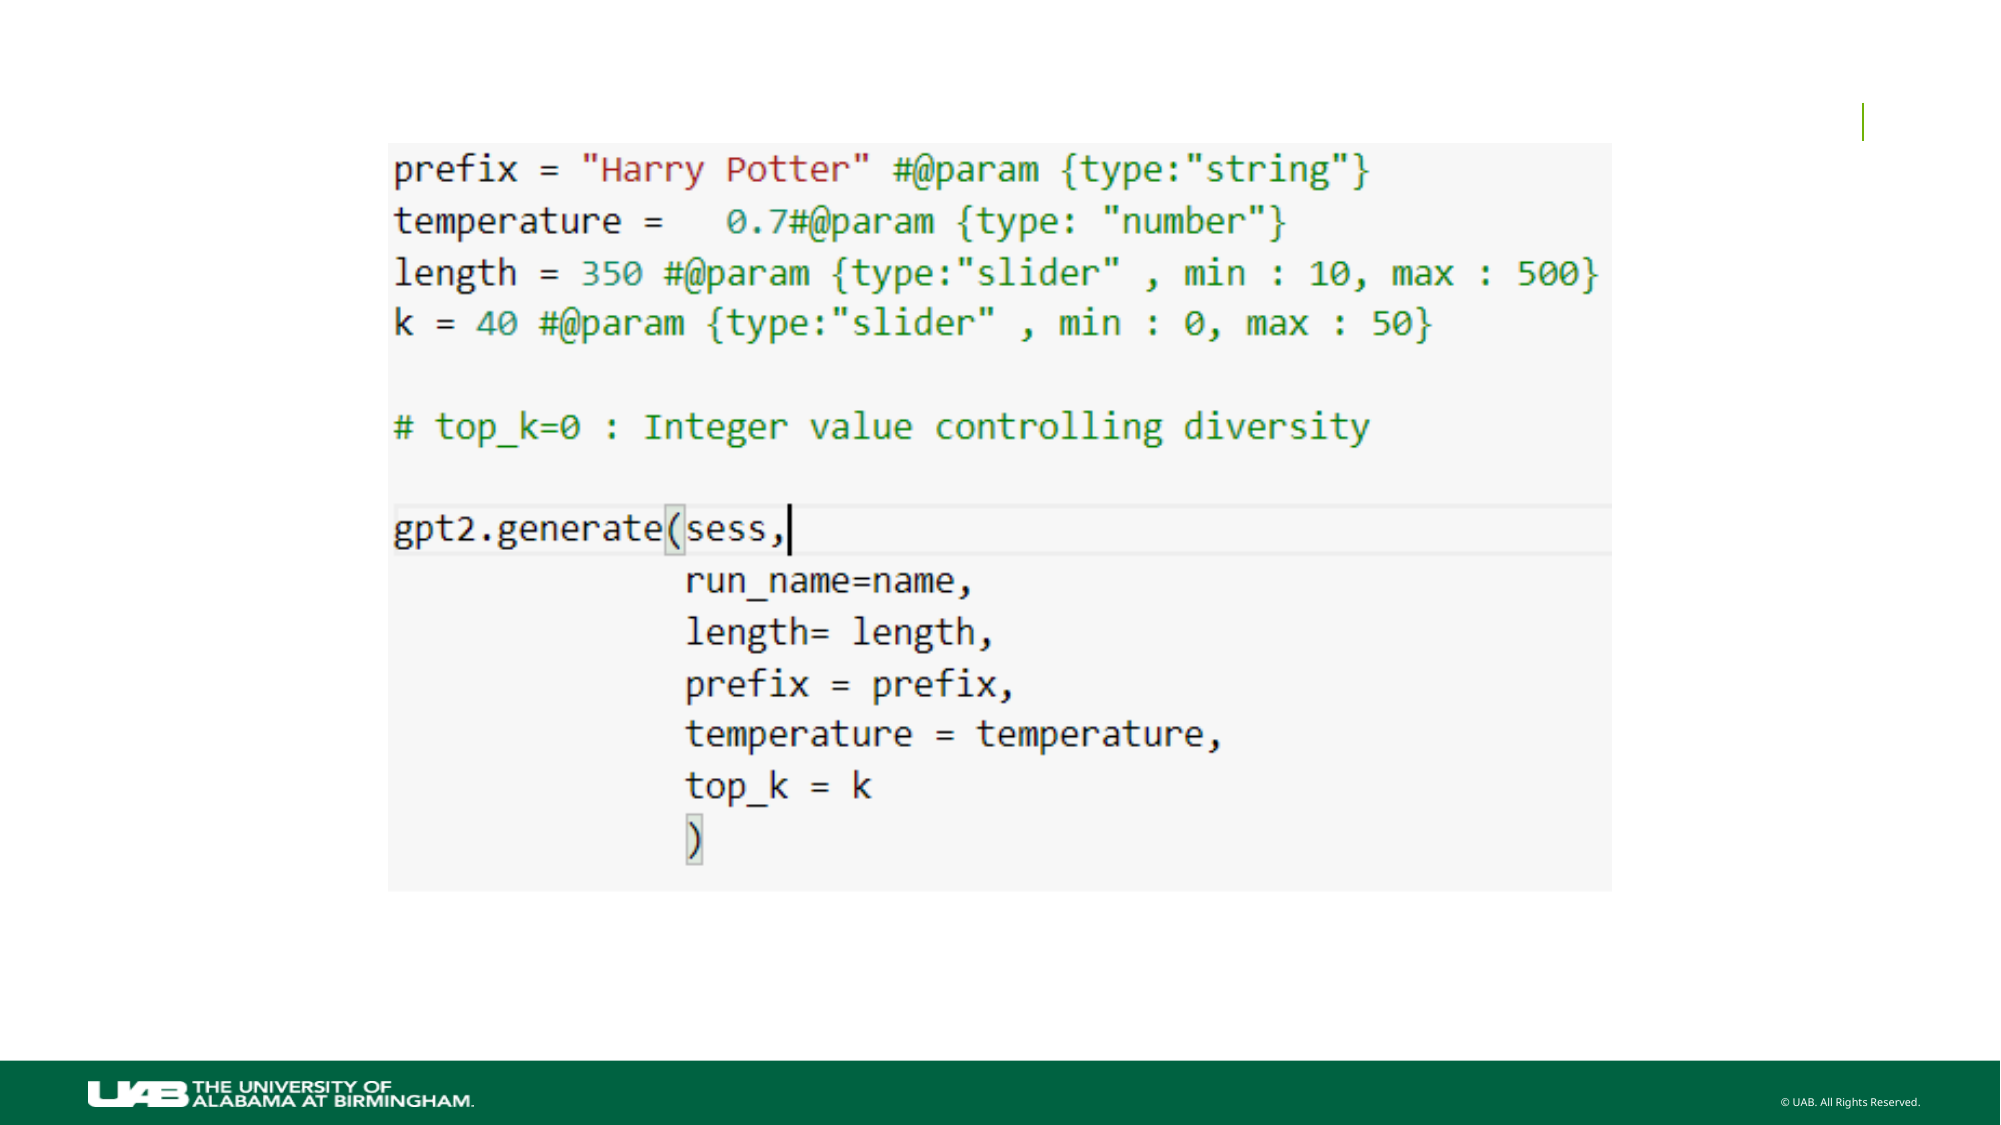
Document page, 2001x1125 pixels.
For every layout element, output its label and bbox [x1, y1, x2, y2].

picture [88, 1081, 474, 1107]
picture [388, 142, 1612, 894]
